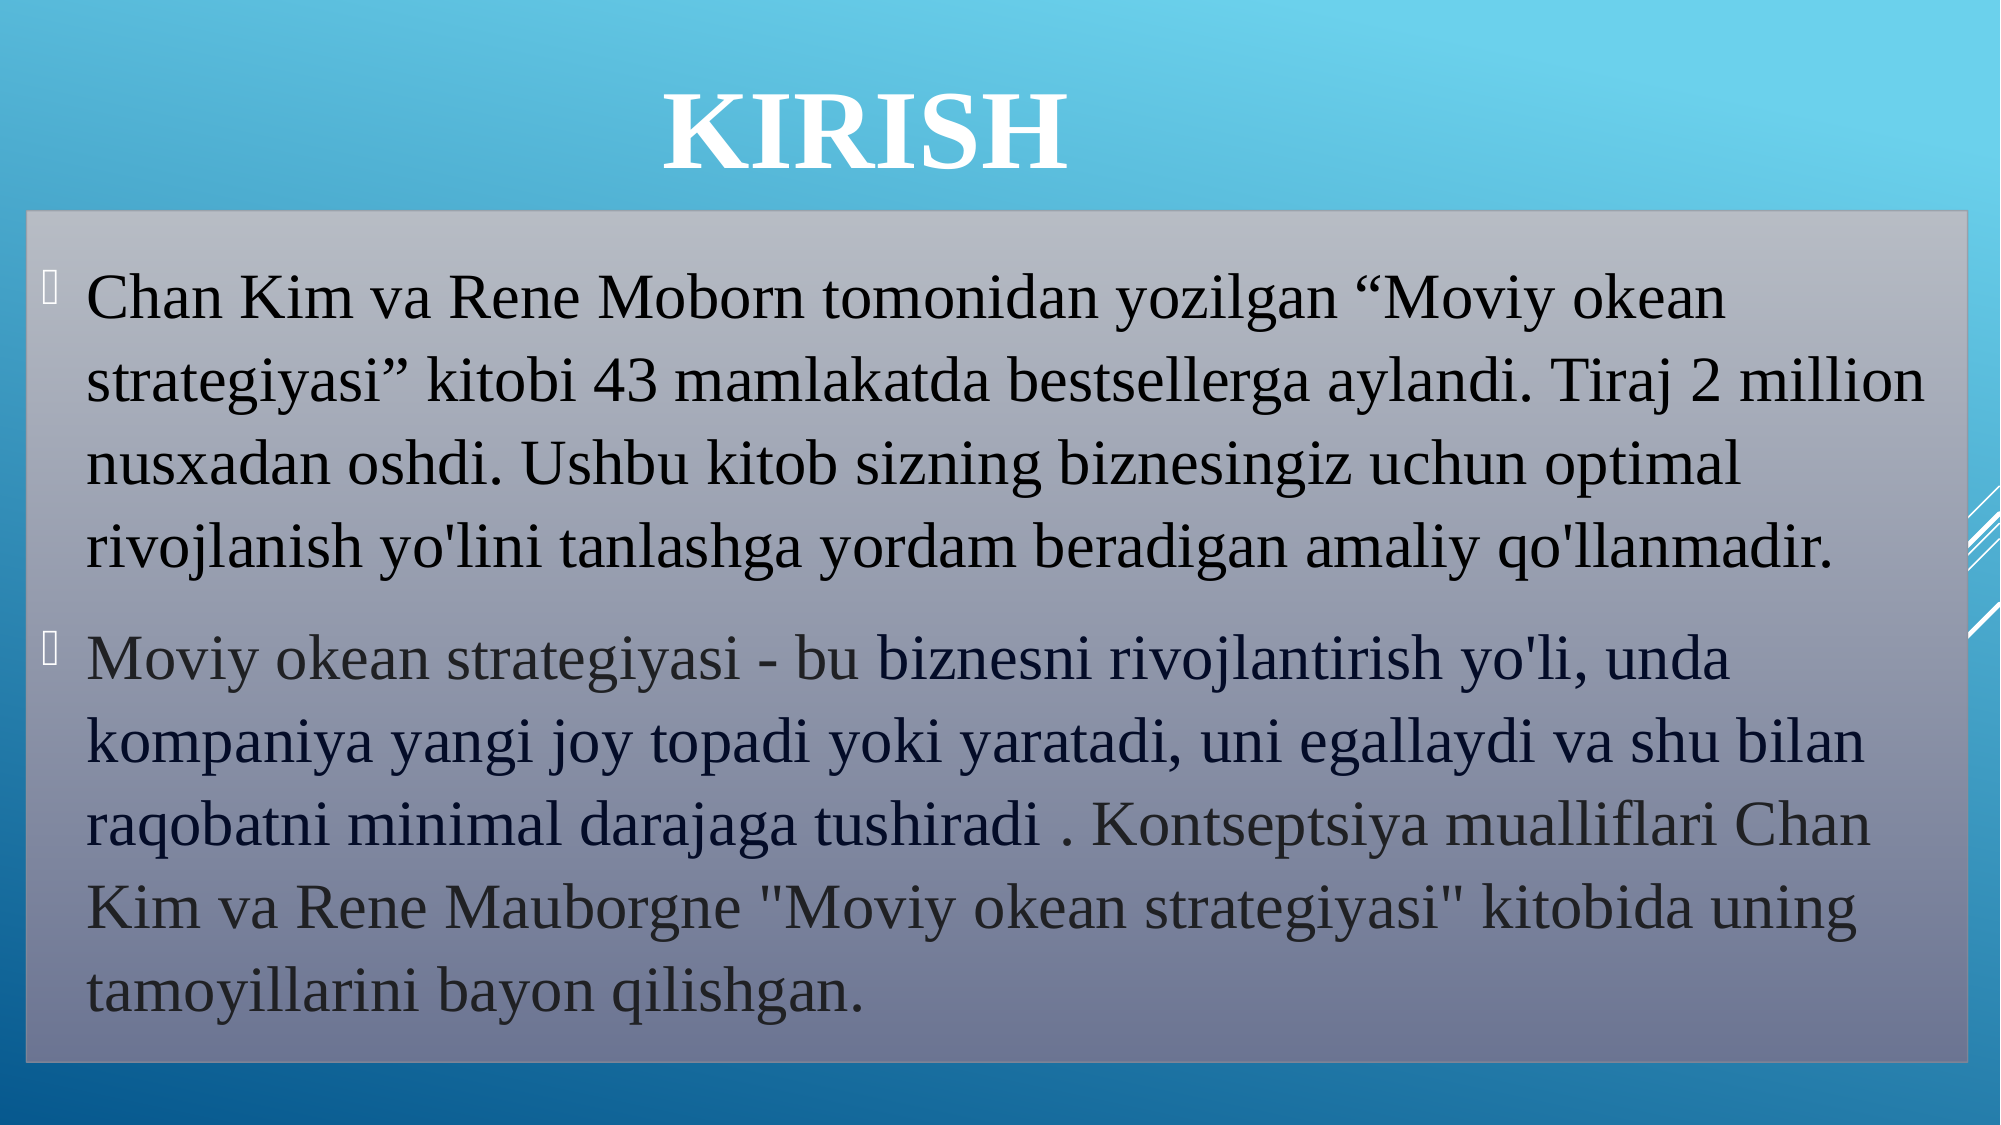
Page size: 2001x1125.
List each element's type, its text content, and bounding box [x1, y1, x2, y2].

list Chan Kim va Rene Moborn tomonidan yozilgan “Moviy okean strategiyasi” kitobi 43 mamlakatda bestsellerga aylandi. Tiraj 2 million nusxadan oshdi. Ushbu kitob sizning biznesingiz uchun optimal rivojlanish yo'lini tanlashga yordam beradigan amaliy qo'llanmadir. Moviy okean strategiyasi - bu biznesni rivojlantirish yo'li, unda kompaniya yangi joy topadi yoki yaratadi, uni egallaydi va shu bilan raqobatni minimal darajaga tushiradi . Kontseptsiya mualliflari Chan Kim va Rene Mauborgne "Moviy okean strategiyasi" kitobida uning tamoyillarini bayon qilishgan. [26, 210, 1968, 1063]
title Kirish [647, 0, 2000, 248]
